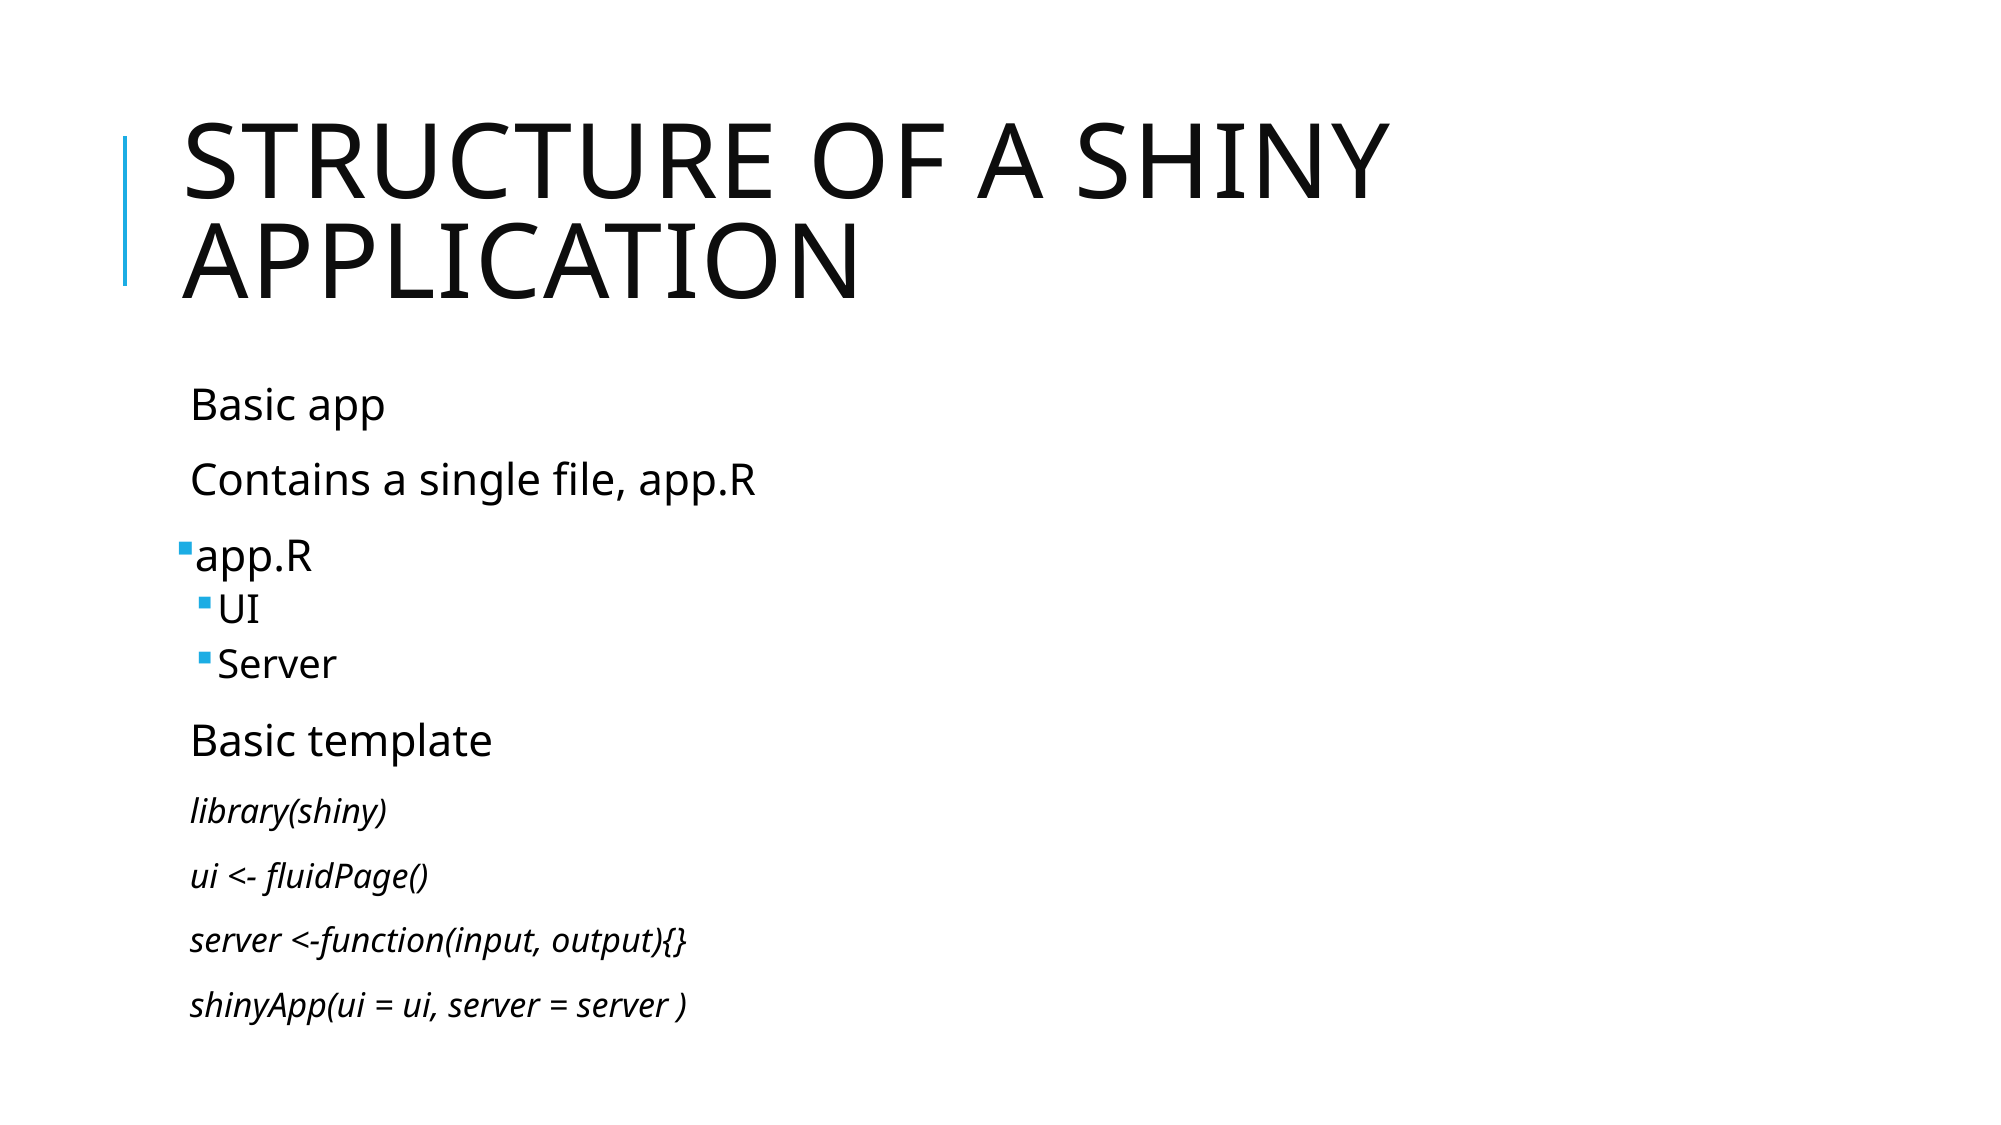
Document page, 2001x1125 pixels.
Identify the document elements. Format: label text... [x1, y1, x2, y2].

list Basic app Contains a single file, app.R app.R UI Server Basic template library(shiny) ui <- fluidPage() server <-function(input, output){} shinyApp(ui = ui, server = server ) [168, 375, 1763, 1035]
title Structure of a shiny application [168, 96, 1763, 342]
